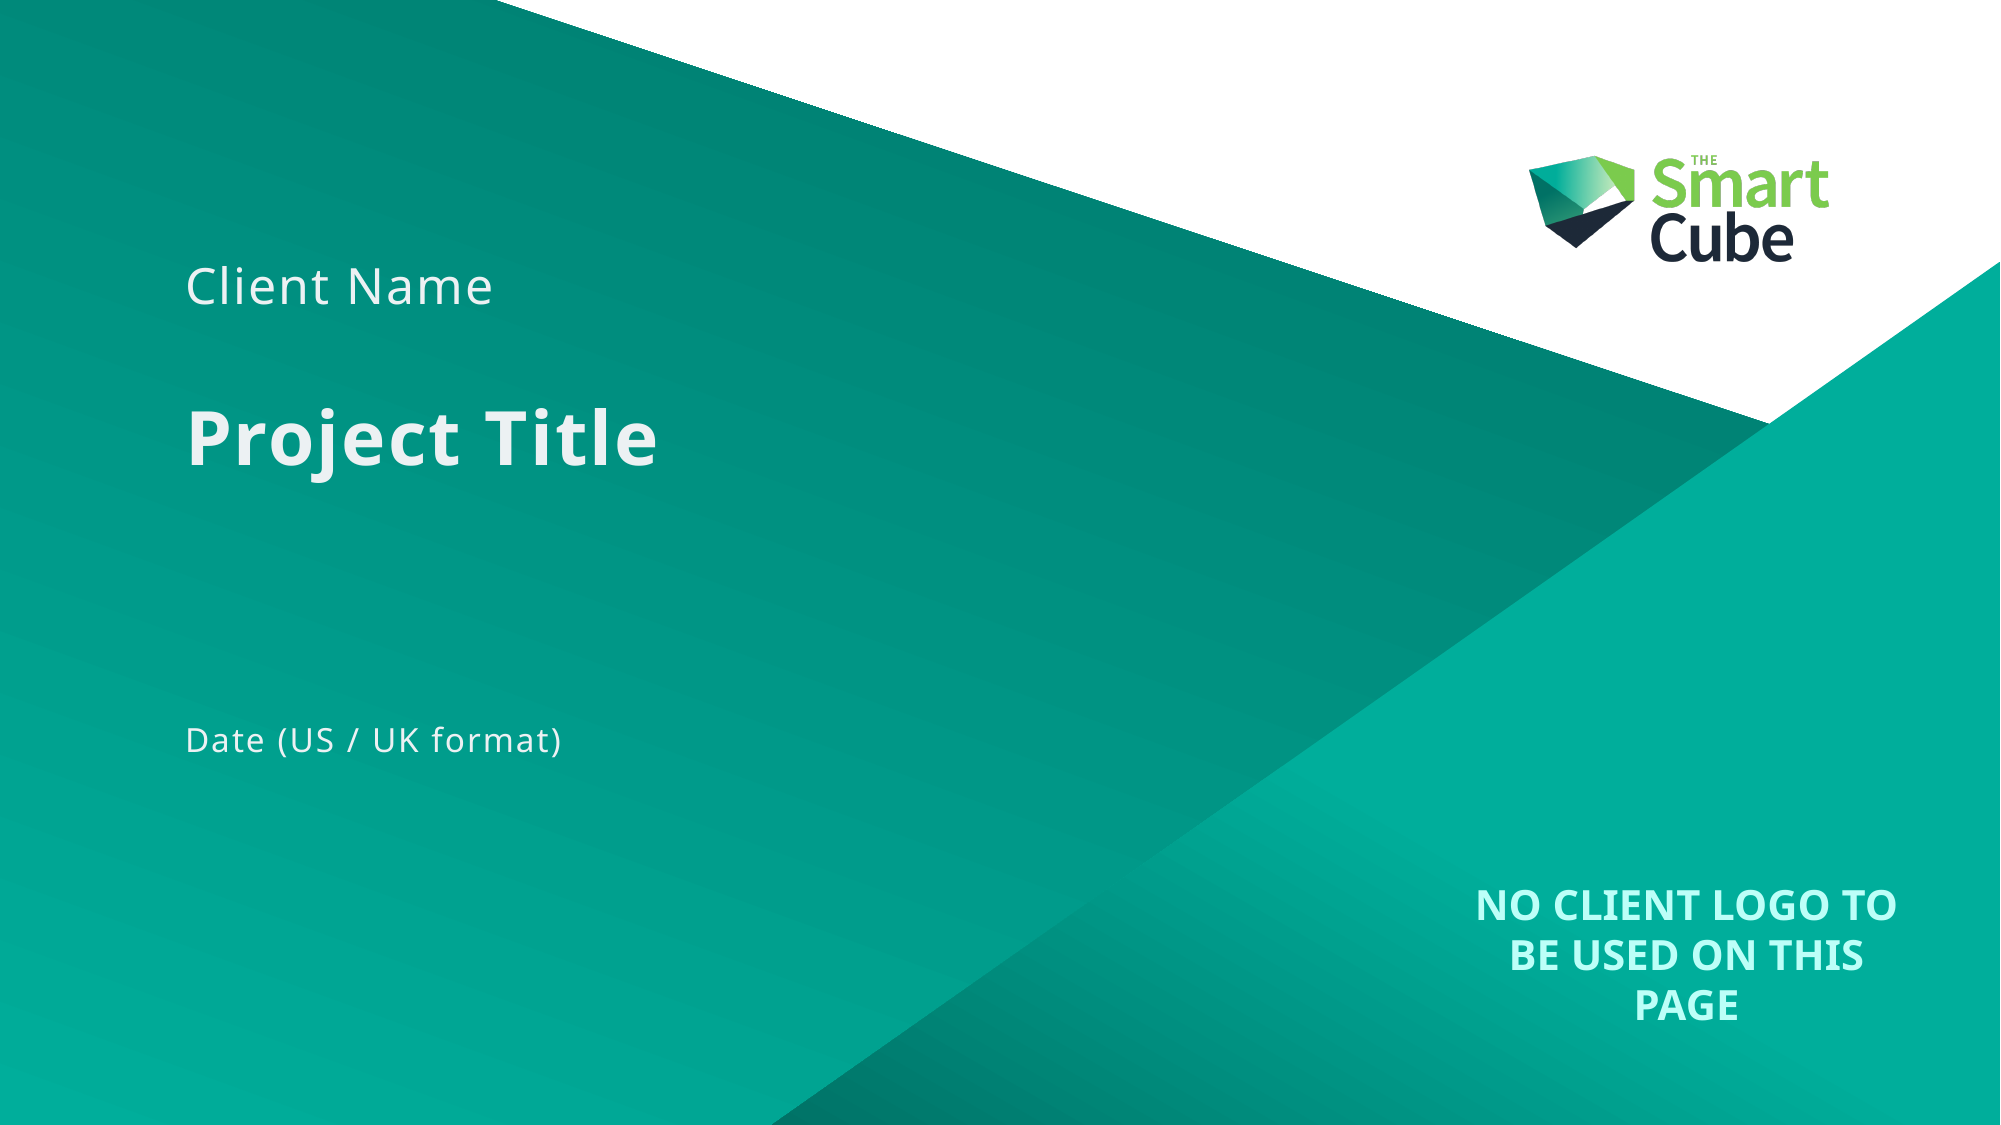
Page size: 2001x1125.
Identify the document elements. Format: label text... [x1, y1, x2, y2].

picture [1529, 155, 1829, 262]
list Client Name [184, 261, 1100, 325]
text_box NO CLIENT LOGO TO BE USED ON THIS PAGE [1453, 898, 1920, 1009]
title Project Title [184, 400, 1430, 563]
list Date (US / UK format) [184, 724, 934, 771]
